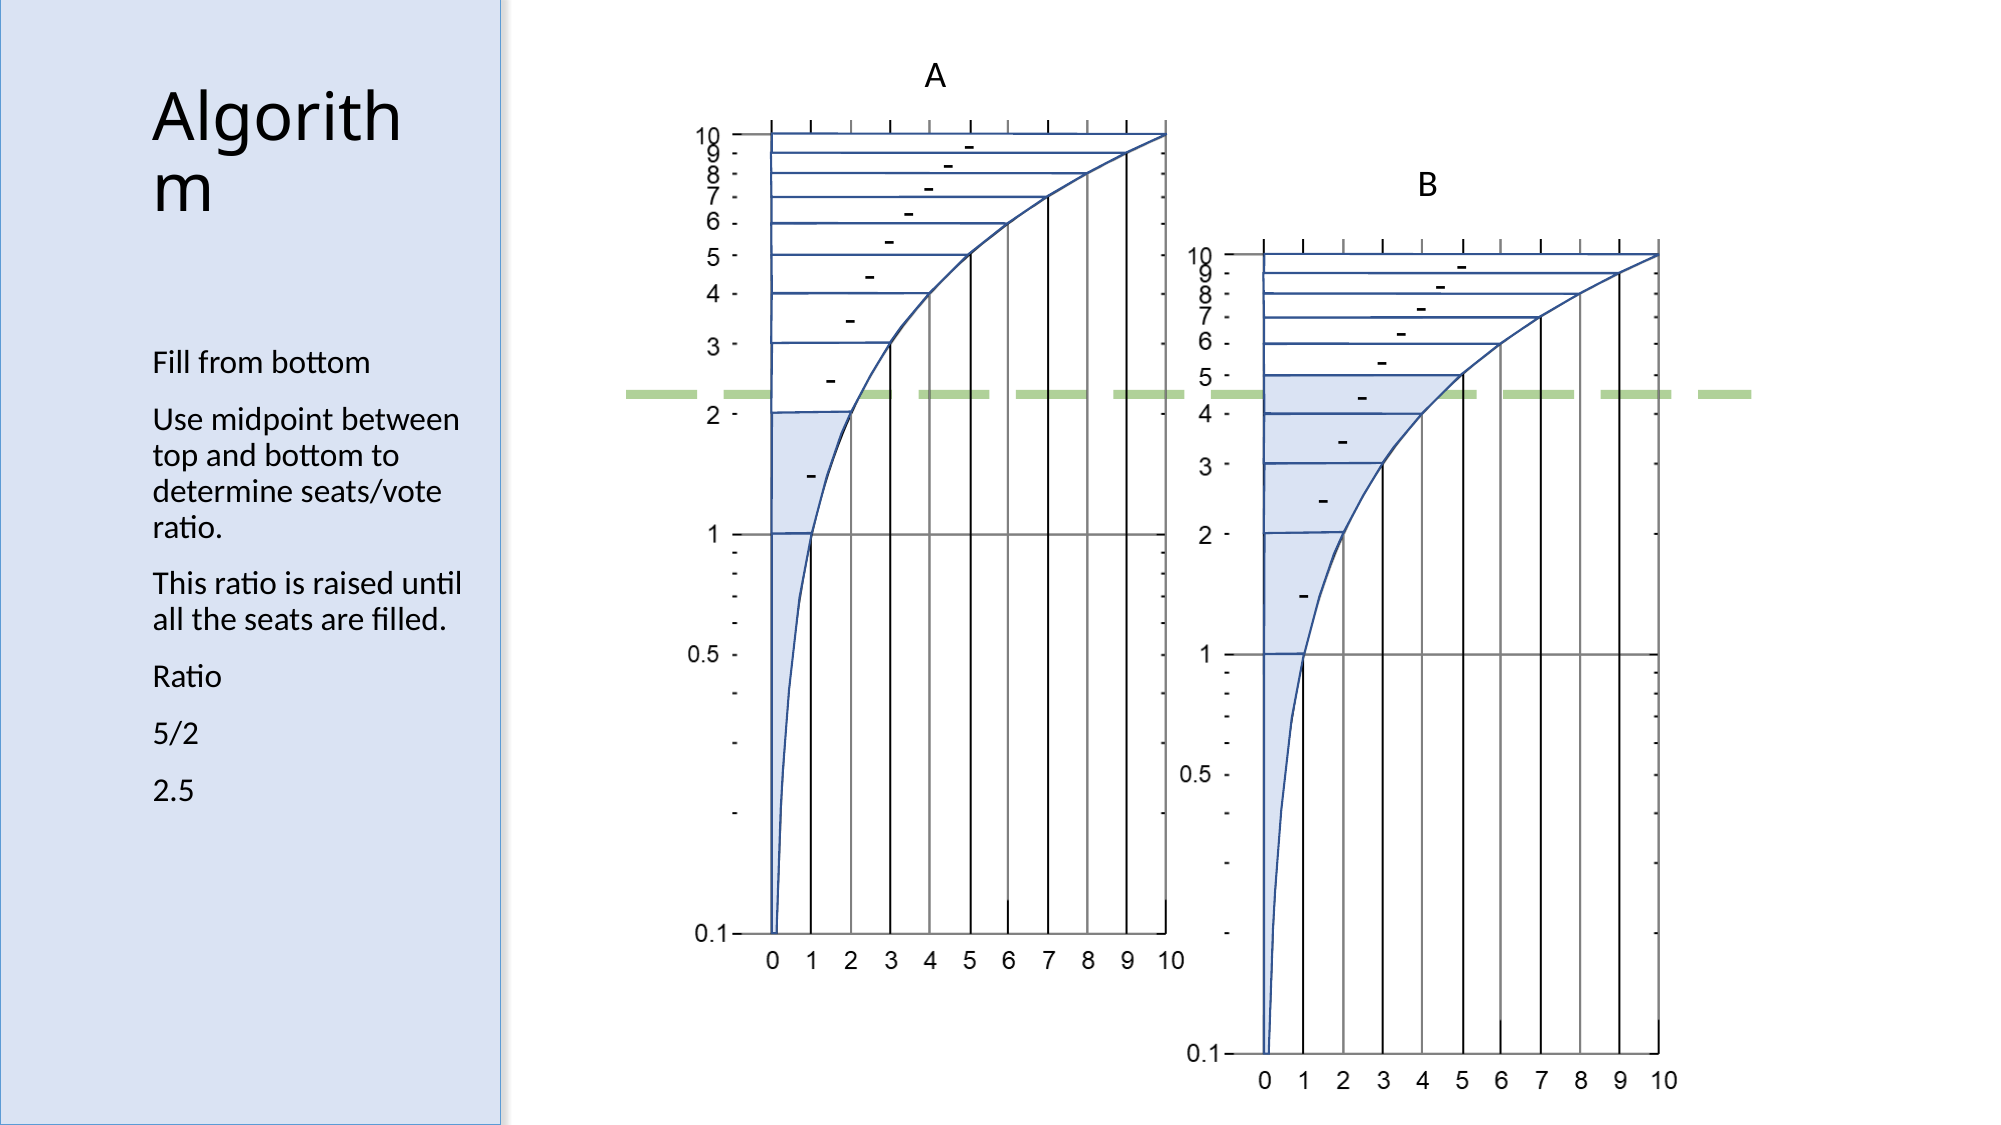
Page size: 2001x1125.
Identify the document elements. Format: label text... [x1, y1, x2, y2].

text_box A [860, 42, 1011, 102]
title Algorithm [137, 75, 480, 337]
list Fill from bottom Use midpoint between top and bottom to determine seats/vote ratio. This ratio is raised until all the seats are filled. Ratio 5/2 2.5 [137, 337, 480, 963]
picture [659, 119, 1704, 1125]
text_box B [1352, 151, 1503, 212]
